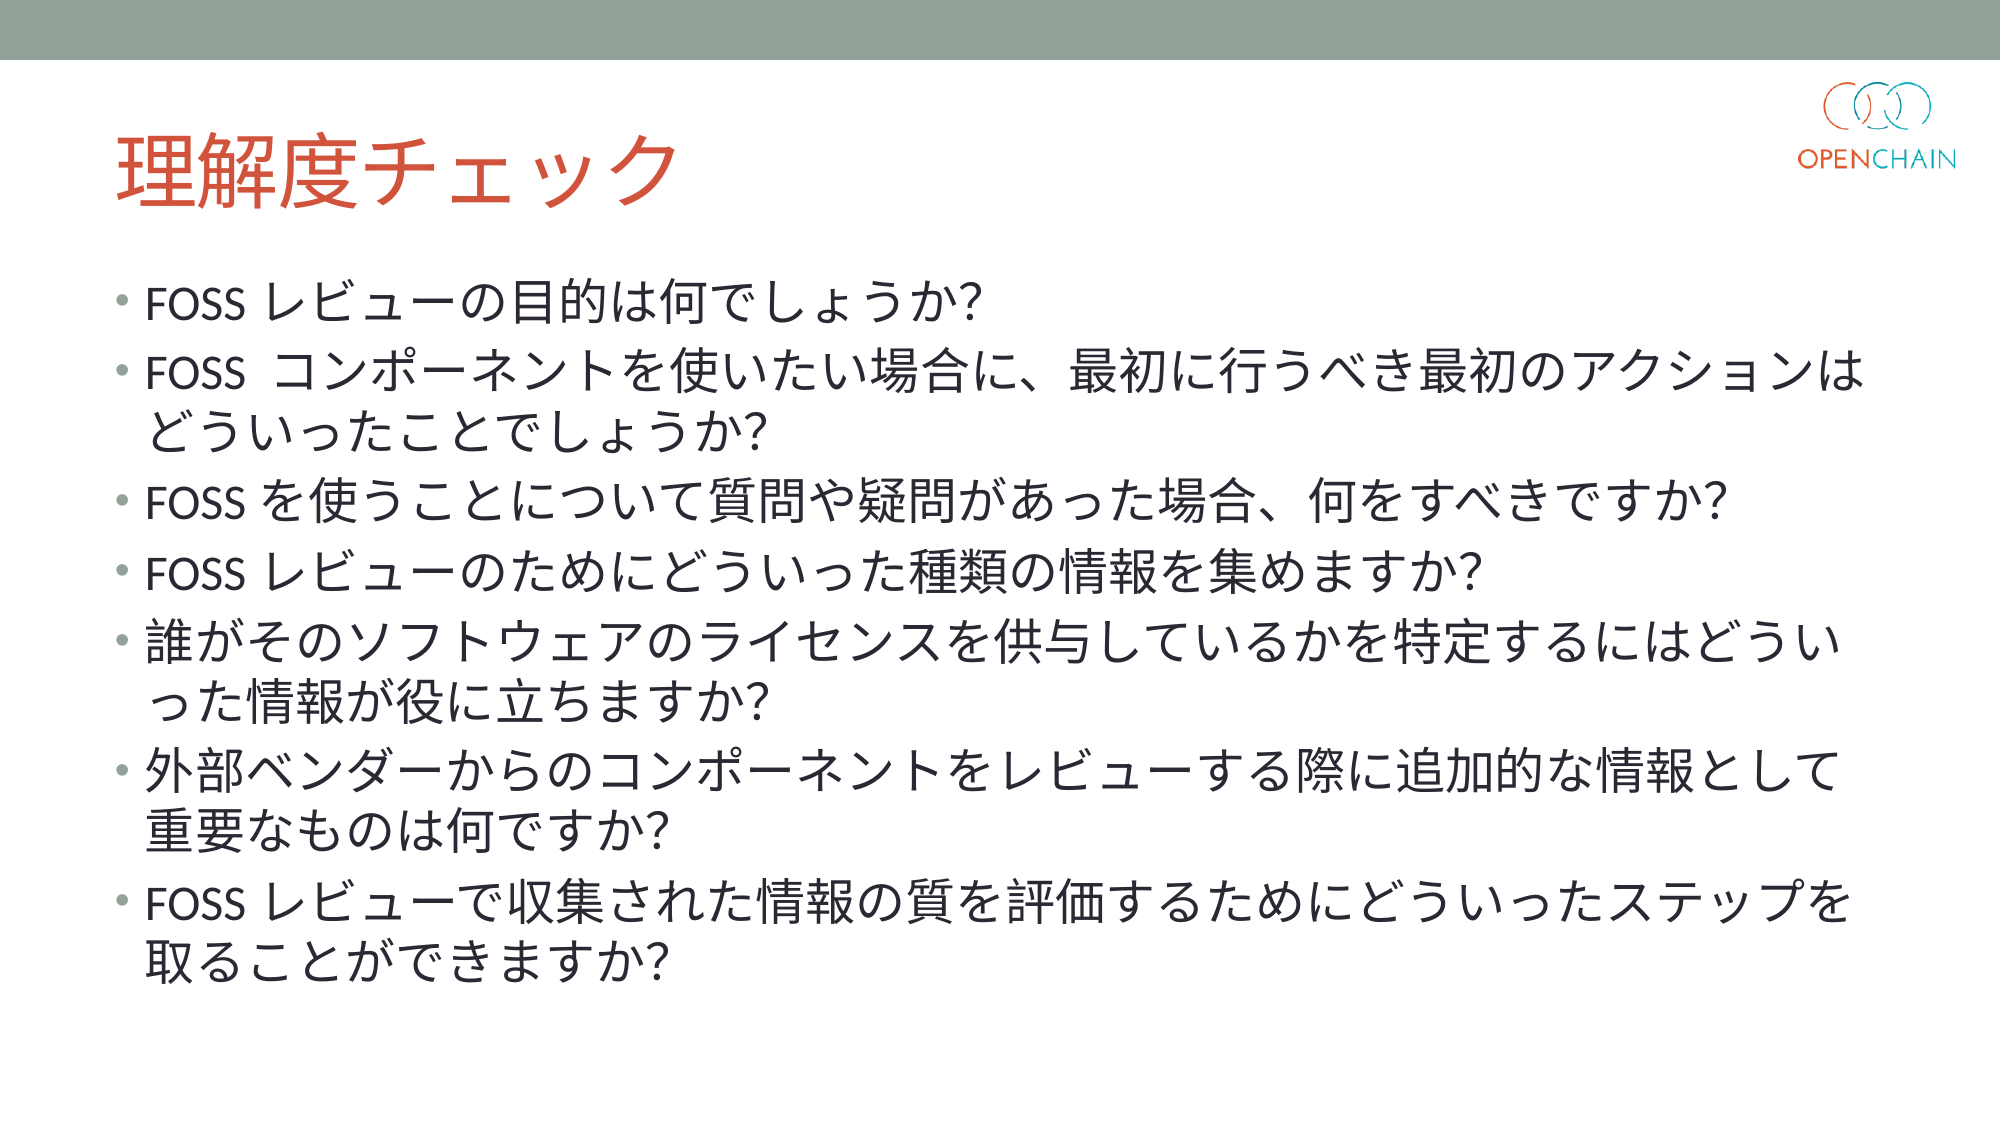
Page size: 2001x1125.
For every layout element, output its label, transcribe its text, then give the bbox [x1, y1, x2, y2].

picture [1798, 82, 1955, 169]
title 理解度チェック [99, 87, 1900, 250]
list FOSSレビューの目的は何でしょうか？ FOSS コンポーネントを使いたい場合に、最初に行うべき最初のアクションはどういったことでしょうか？ FOSSを使うことについて質問や疑問があった場合、何をすべきですか？ FOSSレビューのためにどういった種類の情報を集めますか？ 誰がそのソフトウェアのライセンスを供与しているかを特定するにはどういった情報が役に立ちますか？ 外部ベンダーからのコンポーネントをレビューする際に追加的な情報として重要なものは何ですか？ FOSSレビューで収集された情報の質を評価するためにどういったステップを取ることができますか？ [99, 262, 1900, 1063]
